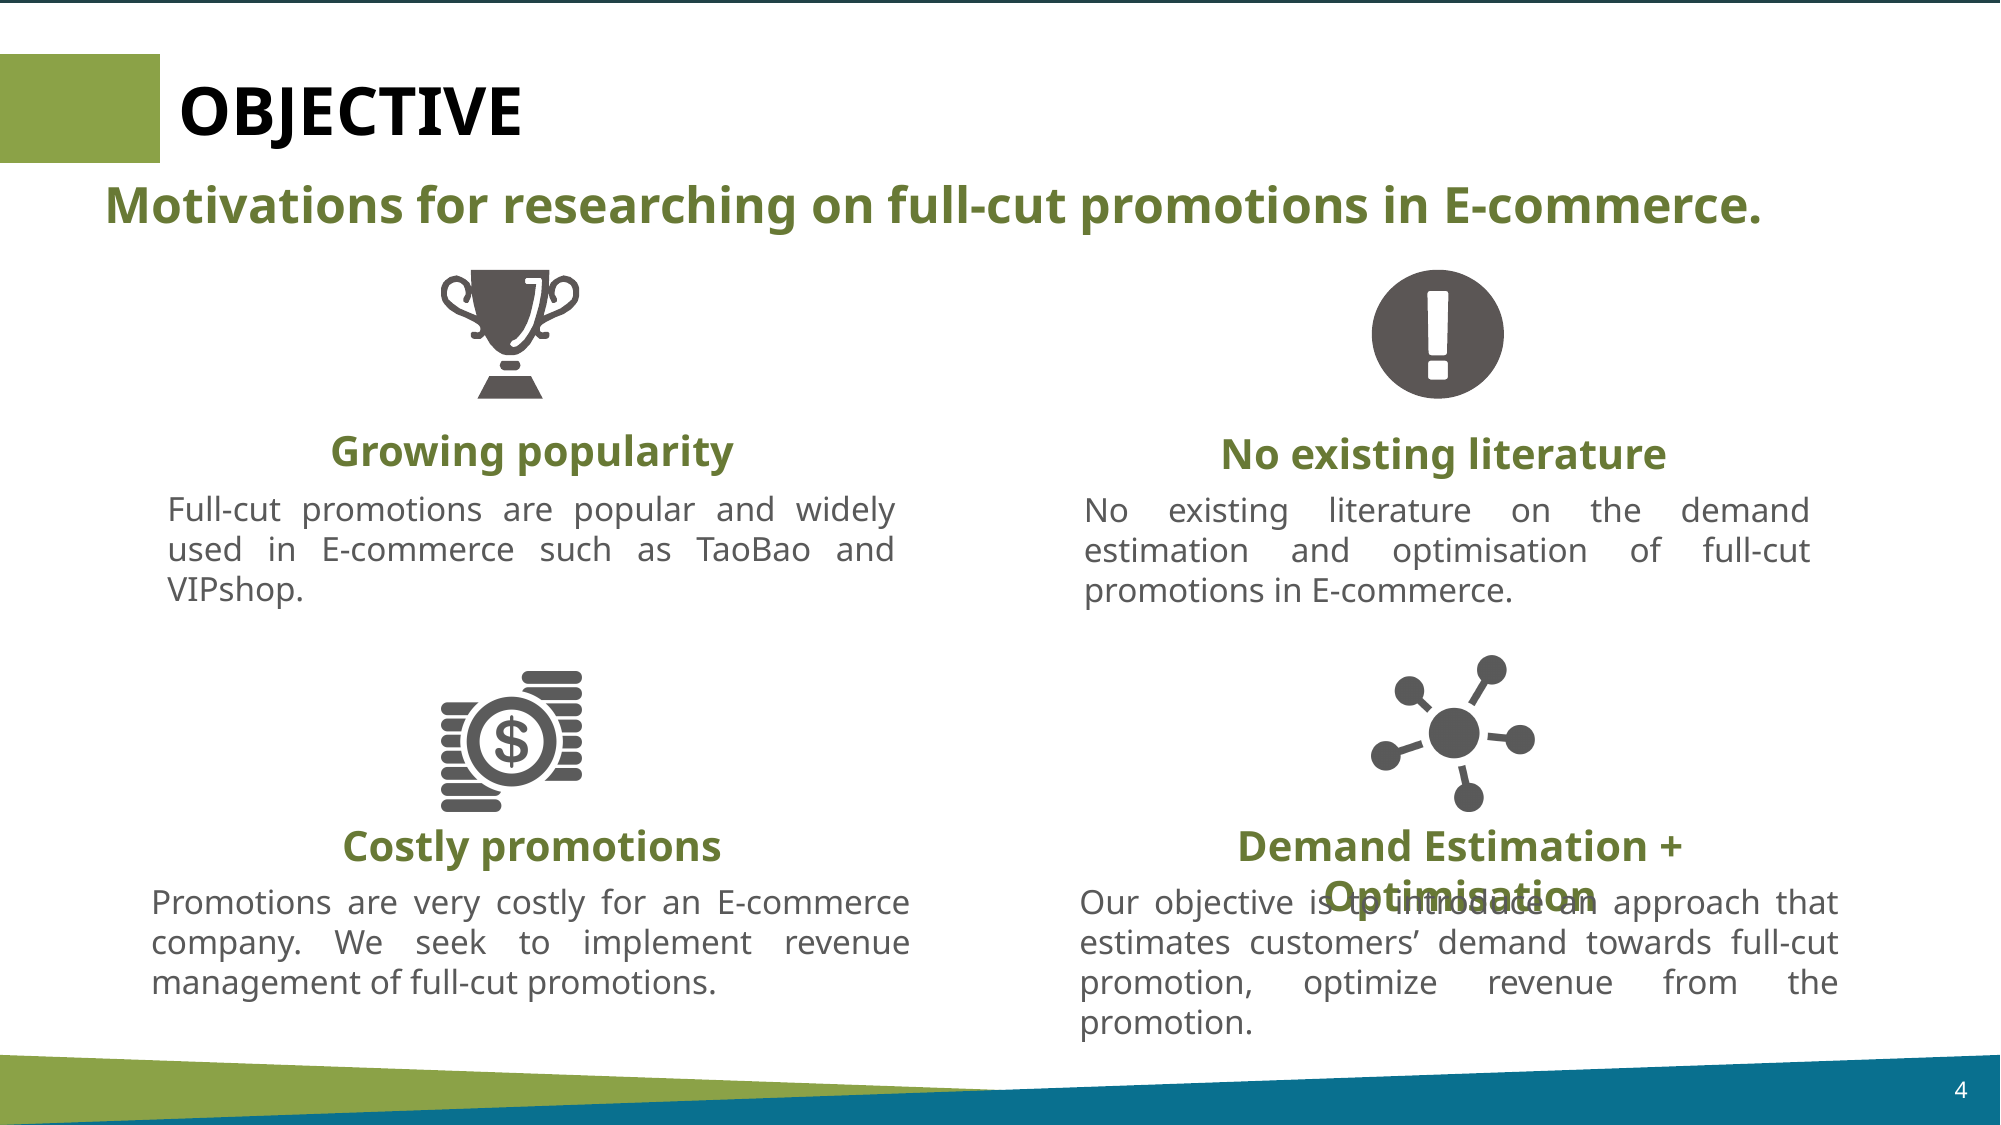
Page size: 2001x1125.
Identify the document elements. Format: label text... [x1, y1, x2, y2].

text_box [0, 54, 160, 163]
text_box [441, 269, 580, 356]
picture [441, 671, 582, 812]
text_box Demand Estimation + Optimisation [1081, 811, 1840, 873]
text_box OBJECTIVE [163, 61, 995, 156]
picture [1371, 655, 1535, 812]
text_box Costly promotions [152, 812, 912, 873]
text_box Promotions are very costly for an E-commerce company. We seek to implement revenue management of full-cut promotions. [136, 873, 927, 1009]
text_box Full-cut promotions are popular and widely used in E-commerce such as TaoBao and VIPshop. [152, 480, 912, 615]
text_box [477, 376, 543, 399]
text_box No existing literature [1064, 420, 1824, 486]
text_box Motivations for researching on full-cut promotions in E-commerce. [89, 165, 1982, 241]
text_box [1371, 269, 1504, 399]
text_box No existing literature on the demand estimation and optimisation of full-cut promotions in E-commerce. [1068, 482, 1827, 617]
text_box Growing popularity [152, 417, 912, 480]
text_box [499, 360, 521, 371]
text_box Our objective is to introduce an approach that estimates customers’ demand towards full-cut promotion, optimize revenue from the promotion. [1064, 873, 1855, 1049]
